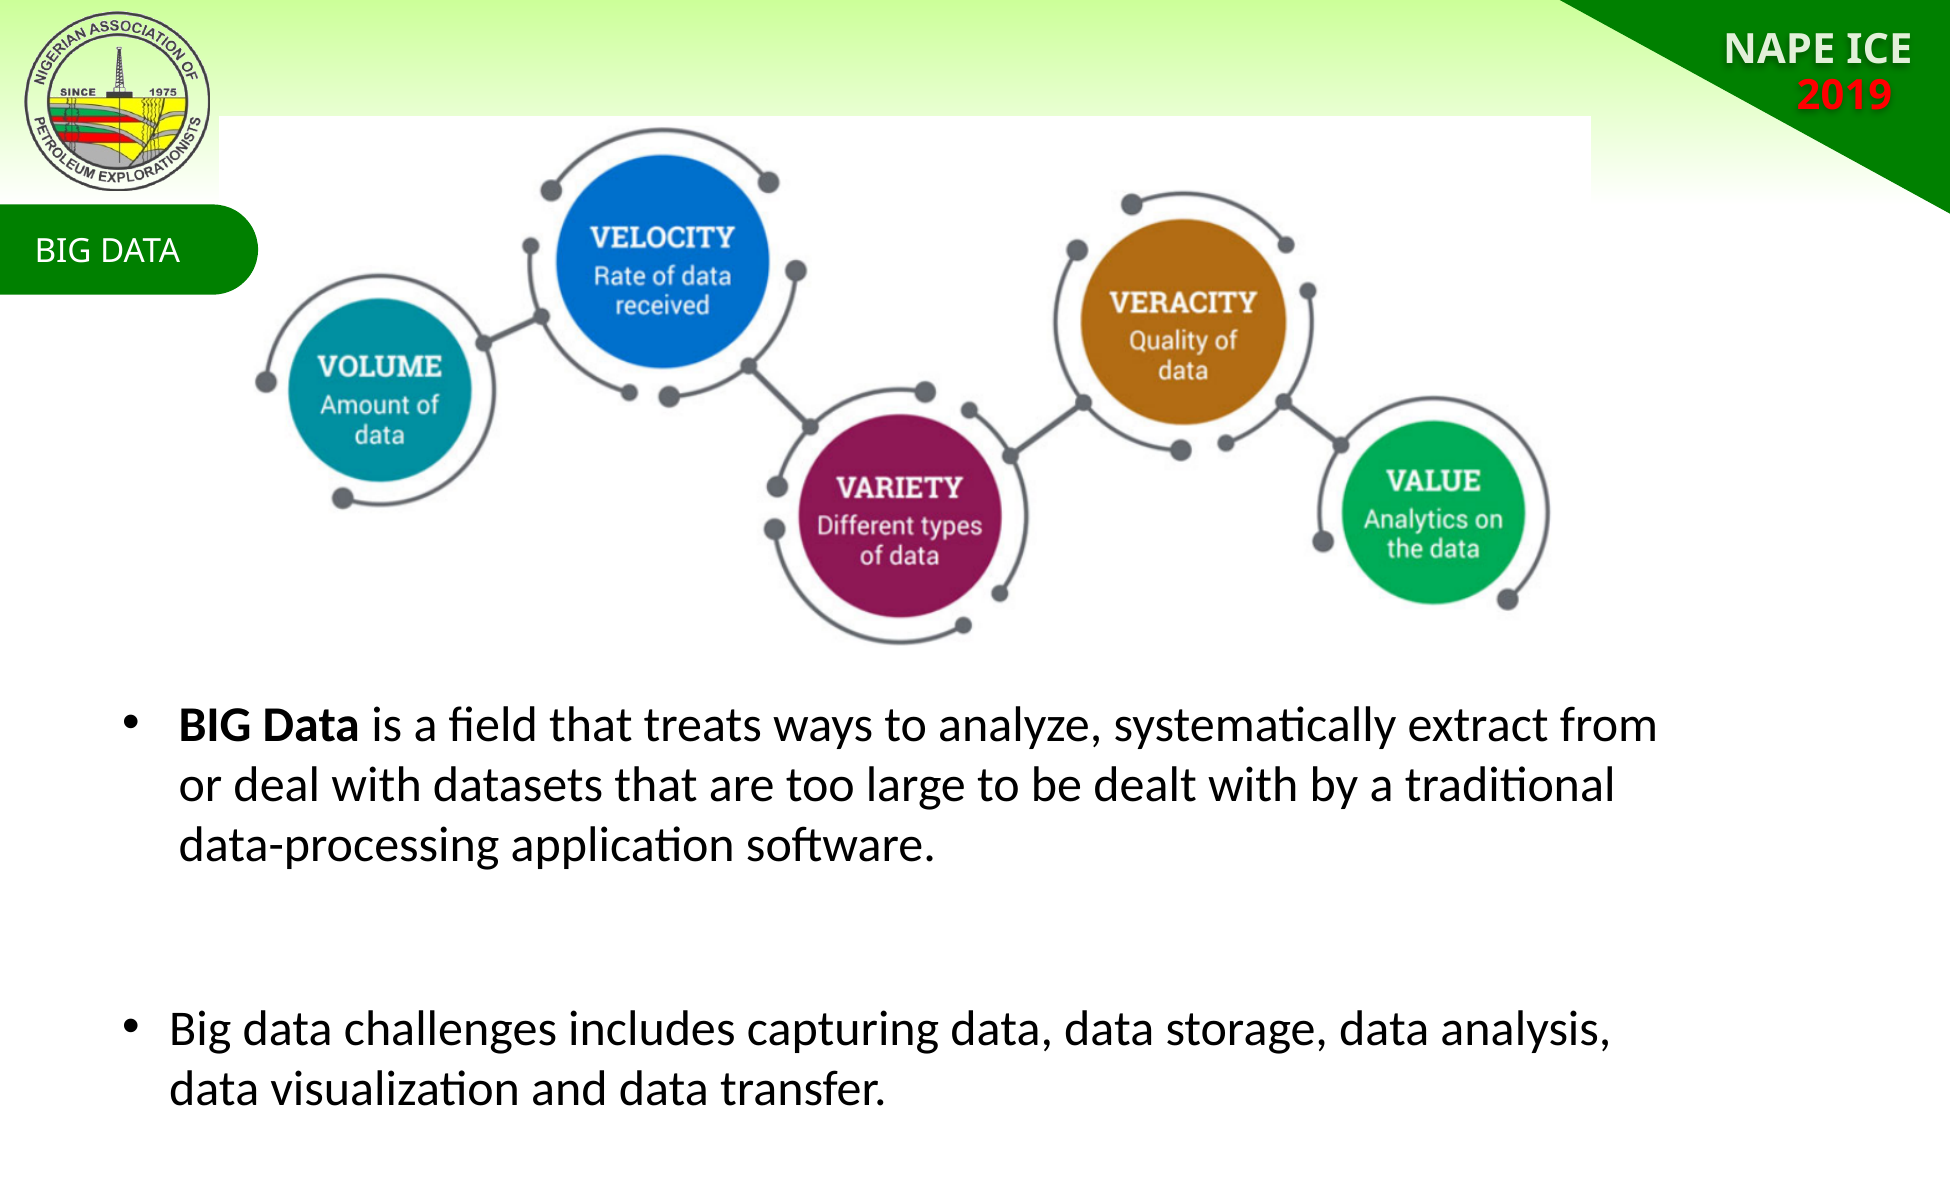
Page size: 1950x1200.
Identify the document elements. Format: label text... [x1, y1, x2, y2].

picture [219, 116, 1591, 662]
text_box BIG DATA [0, 204, 219, 295]
text_box BIG Data is a field that treats ways to analyze, systematically extract from or deal with datasets that are too large to be dealt with by a traditional data-processing application software. [107, 683, 1703, 879]
text_box Big data challenges includes capturing data, data storage, data analysis, data visualization and data transfer. [107, 987, 1703, 1123]
picture [24, 11, 210, 191]
